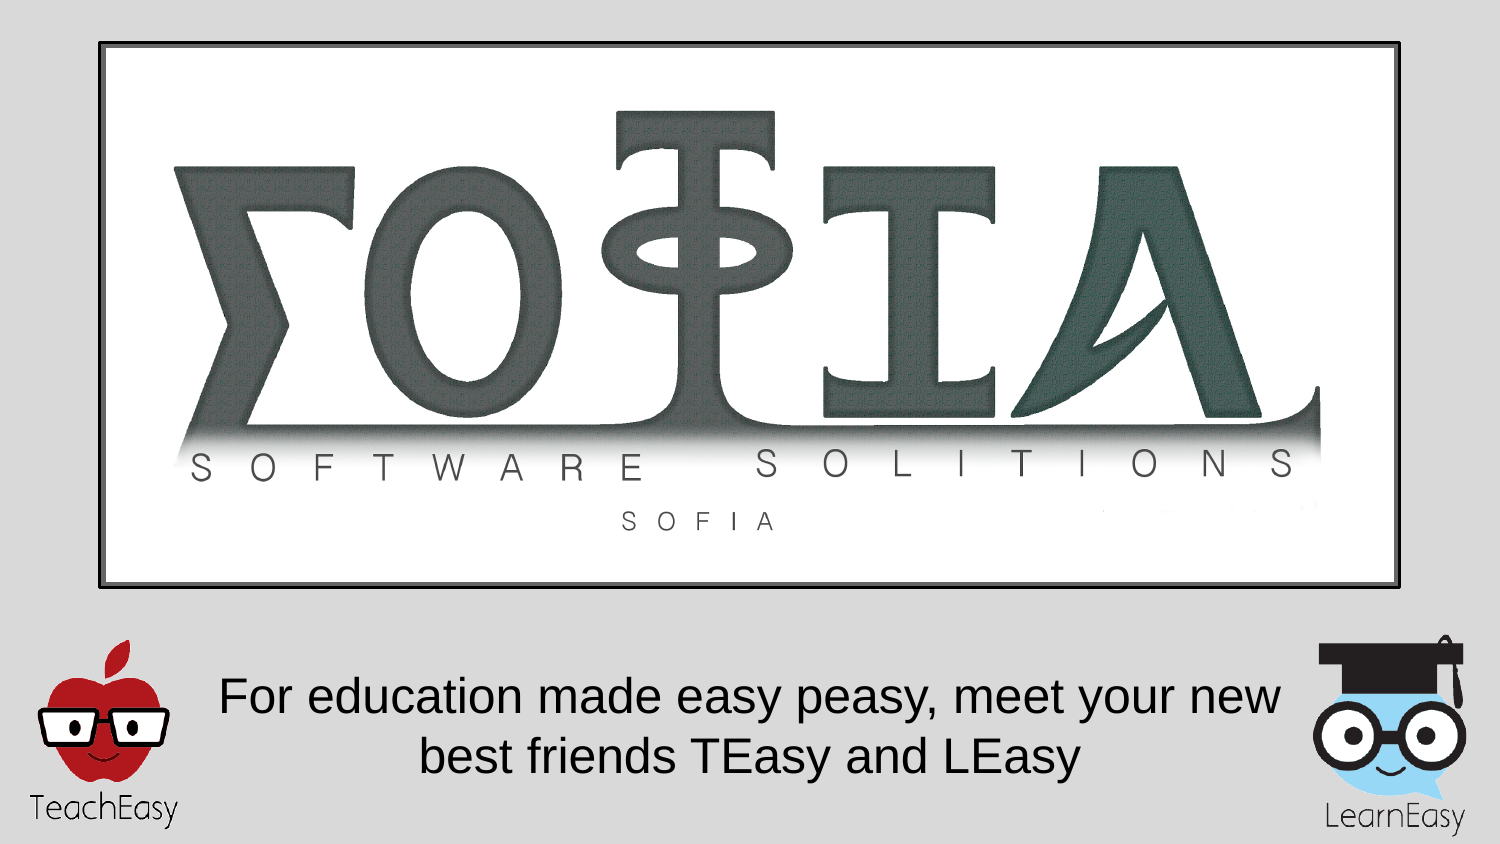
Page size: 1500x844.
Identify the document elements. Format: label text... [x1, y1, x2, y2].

text_box [99, 42, 1400, 588]
text_box For education made easy peasy, meet your new best friends TEasy and LEasy [193, 619, 1307, 829]
picture [105, 47, 1394, 582]
picture [0, 633, 210, 844]
picture [1290, 629, 1500, 844]
